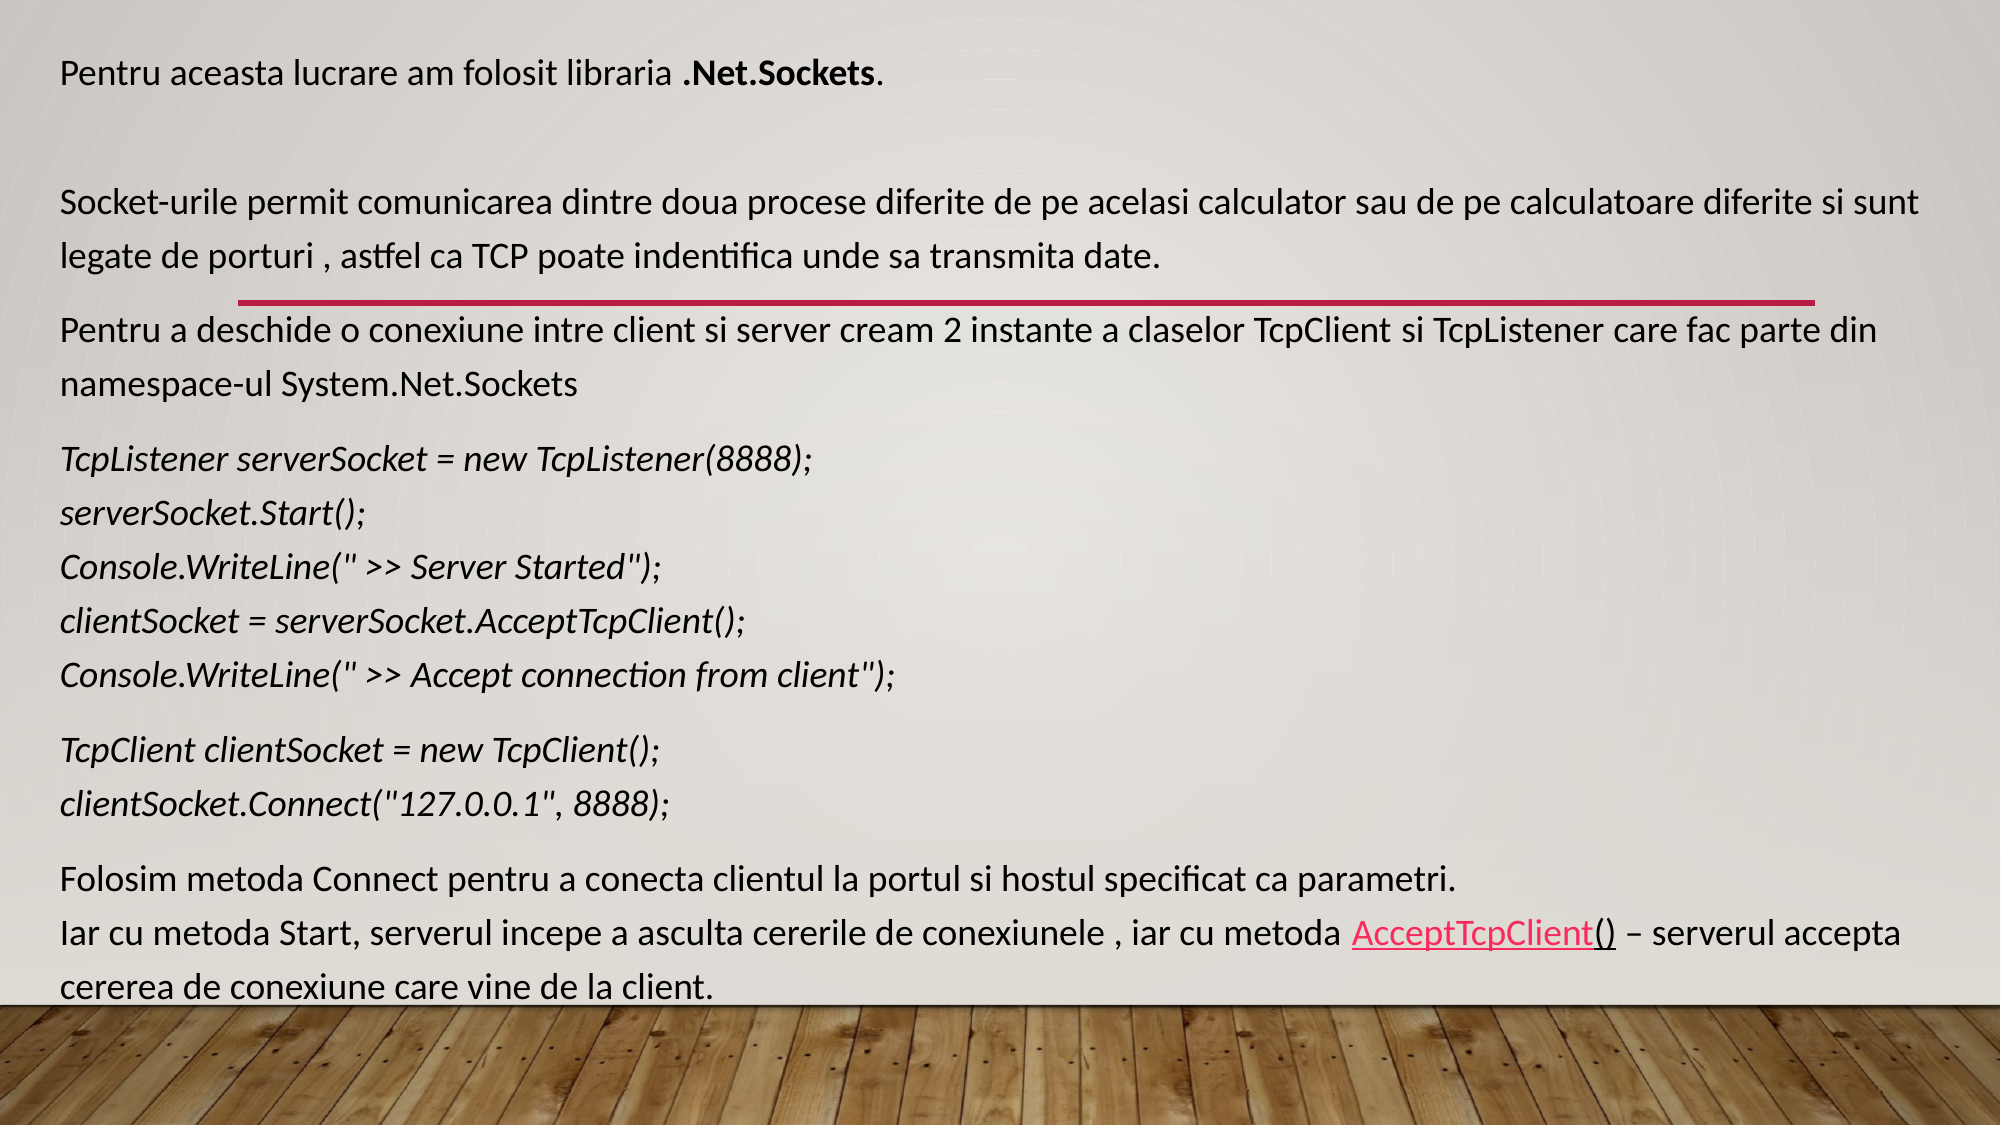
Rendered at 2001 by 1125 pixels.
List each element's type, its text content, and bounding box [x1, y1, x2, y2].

list Pentru aceasta lucrare am folosit libraria .Net.Sockets. Socket-urile permit comunicarea dintre doua procese diferite de pe acelasi calculator sau de pe calculatoare diferite si sunt legate de porturi , astfel ca TCP poate indentifica unde sa transmita date. Pentru a deschide o conexiune intre client si server cream 2 instante a claselor TcpClient si TcpListener care fac parte din namespace-ul System.Net.Sockets TcpListener serverSocket = new TcpListener(8888); serverSocket.Start(); Console.WriteLine(" >> Server Started"); clientSocket = serverSocket.AcceptTcpClient(); Console.WriteLine(" >> Accept connection from client"); TcpClient clientSocket = new TcpClient(); clientSocket.Connect("127.0.0.1", 8888); Folosim metoda Connect pentru a conecta clientul la portul si hostul specificat ca parametri. Iar cu metoda Start, serverul incepe a asculta cererile de conexiunele , iar cu metoda AcceptTcpClient() – serverul accepta cererea de conexiune care vine de la client. [44, 31, 2000, 1015]
picture [0, 1005, 2000, 1125]
